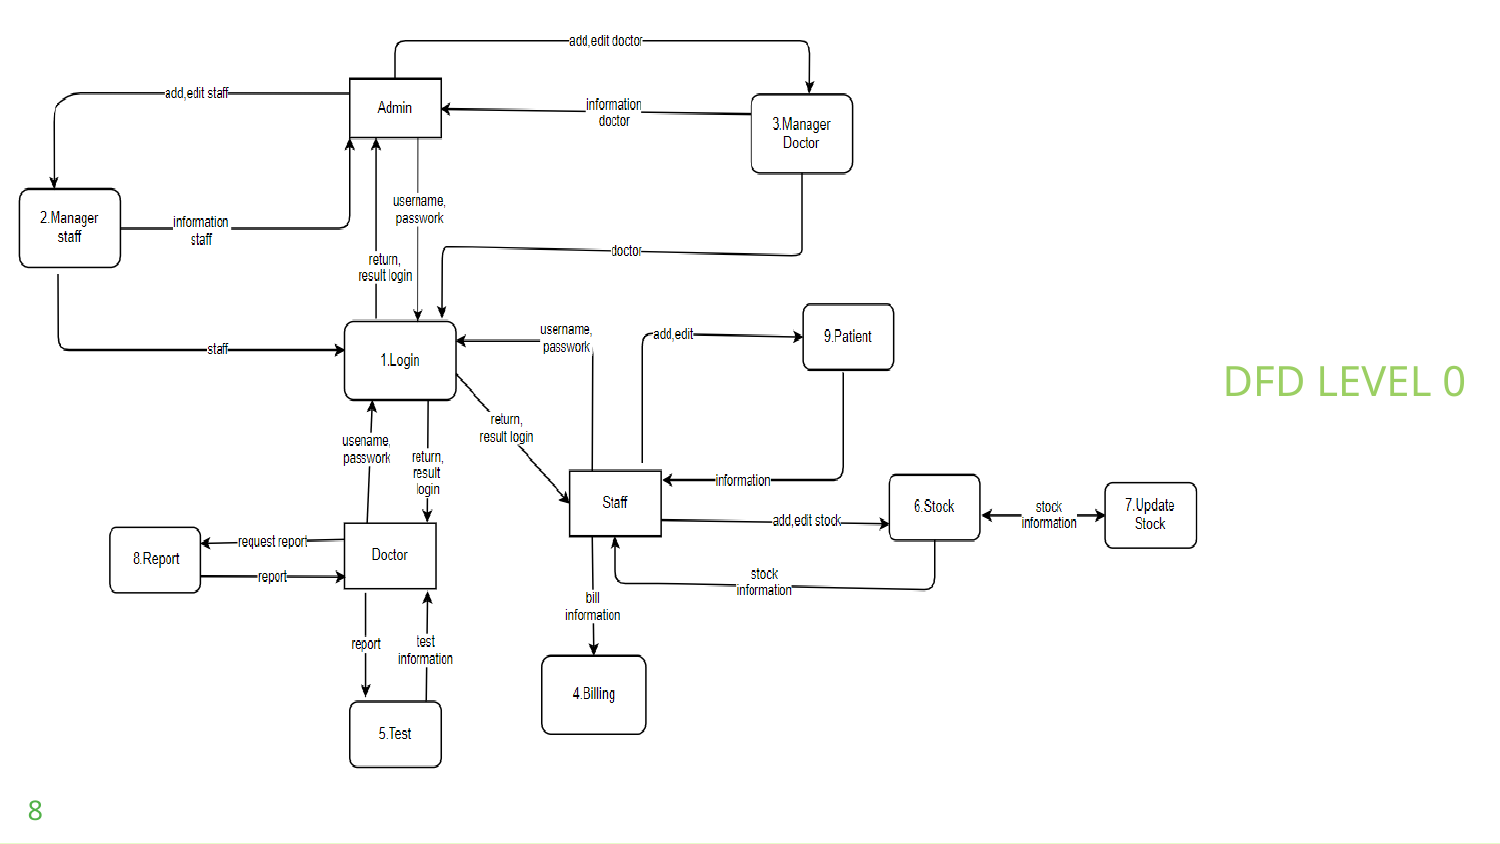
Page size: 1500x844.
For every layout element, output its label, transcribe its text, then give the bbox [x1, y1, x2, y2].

picture [0, 0, 1226, 798]
text_box DFD LEVEL 0 [1229, 346, 1482, 412]
slide_number 8 [12, 806, 103, 844]
